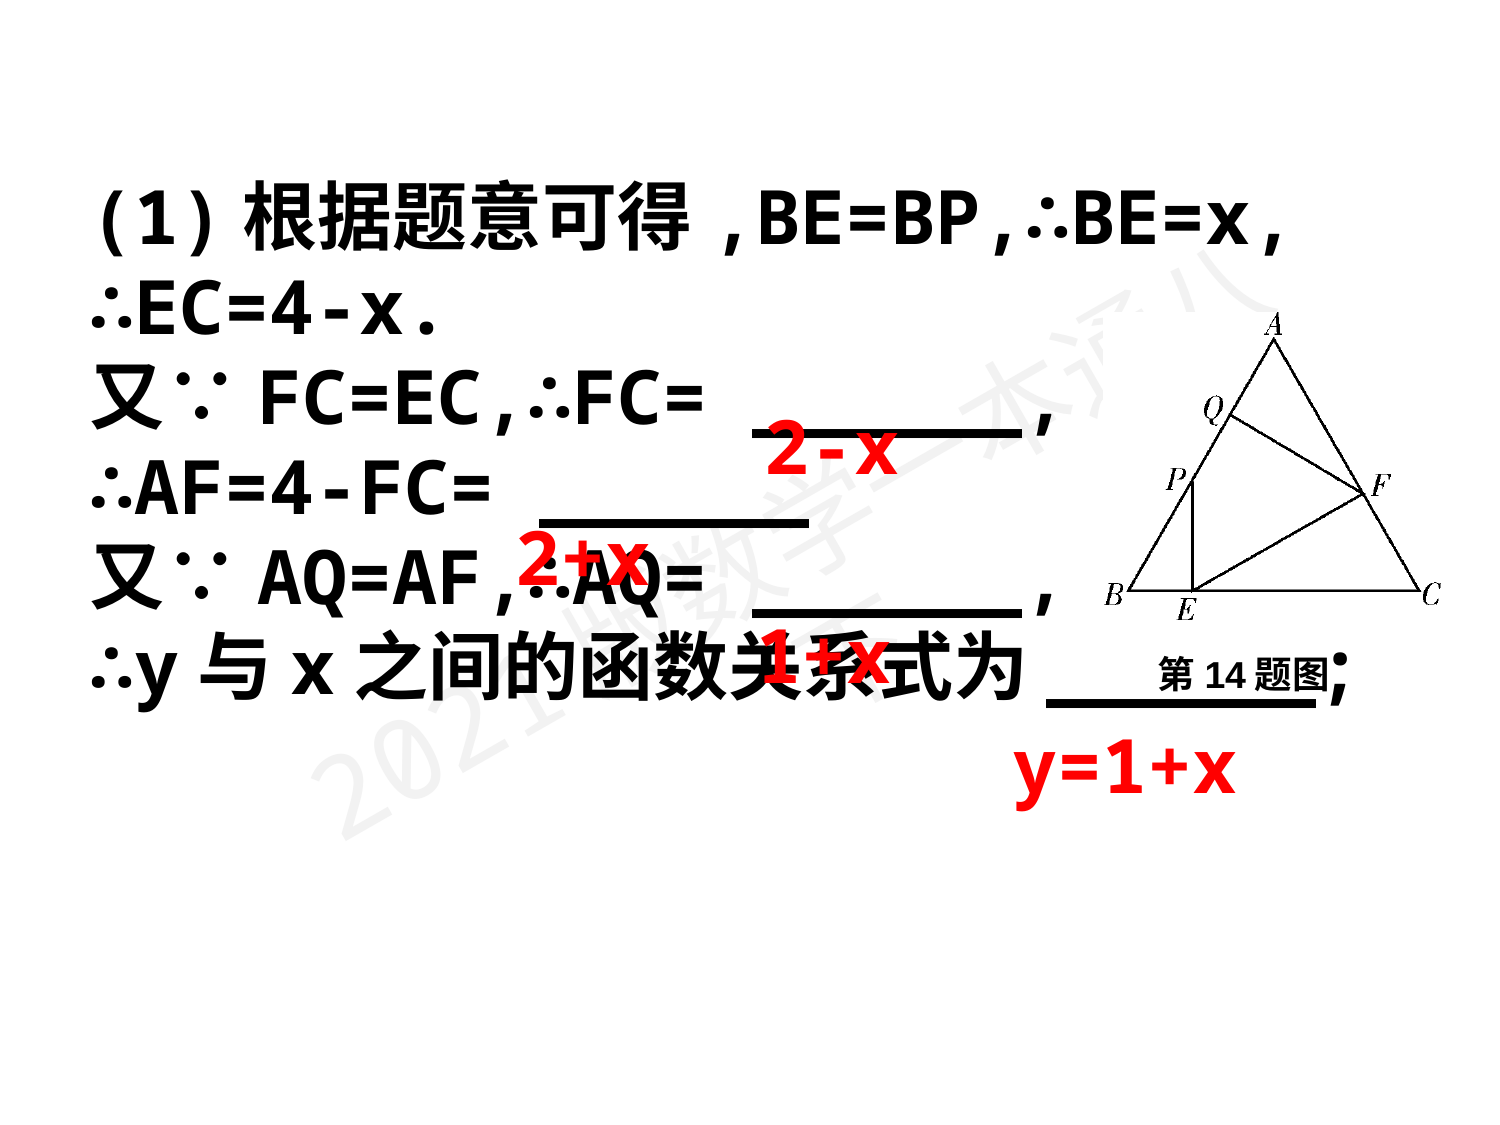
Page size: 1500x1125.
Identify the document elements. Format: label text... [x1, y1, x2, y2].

text_box 第14题图 [1143, 643, 1402, 703]
picture [1103, 312, 1441, 620]
